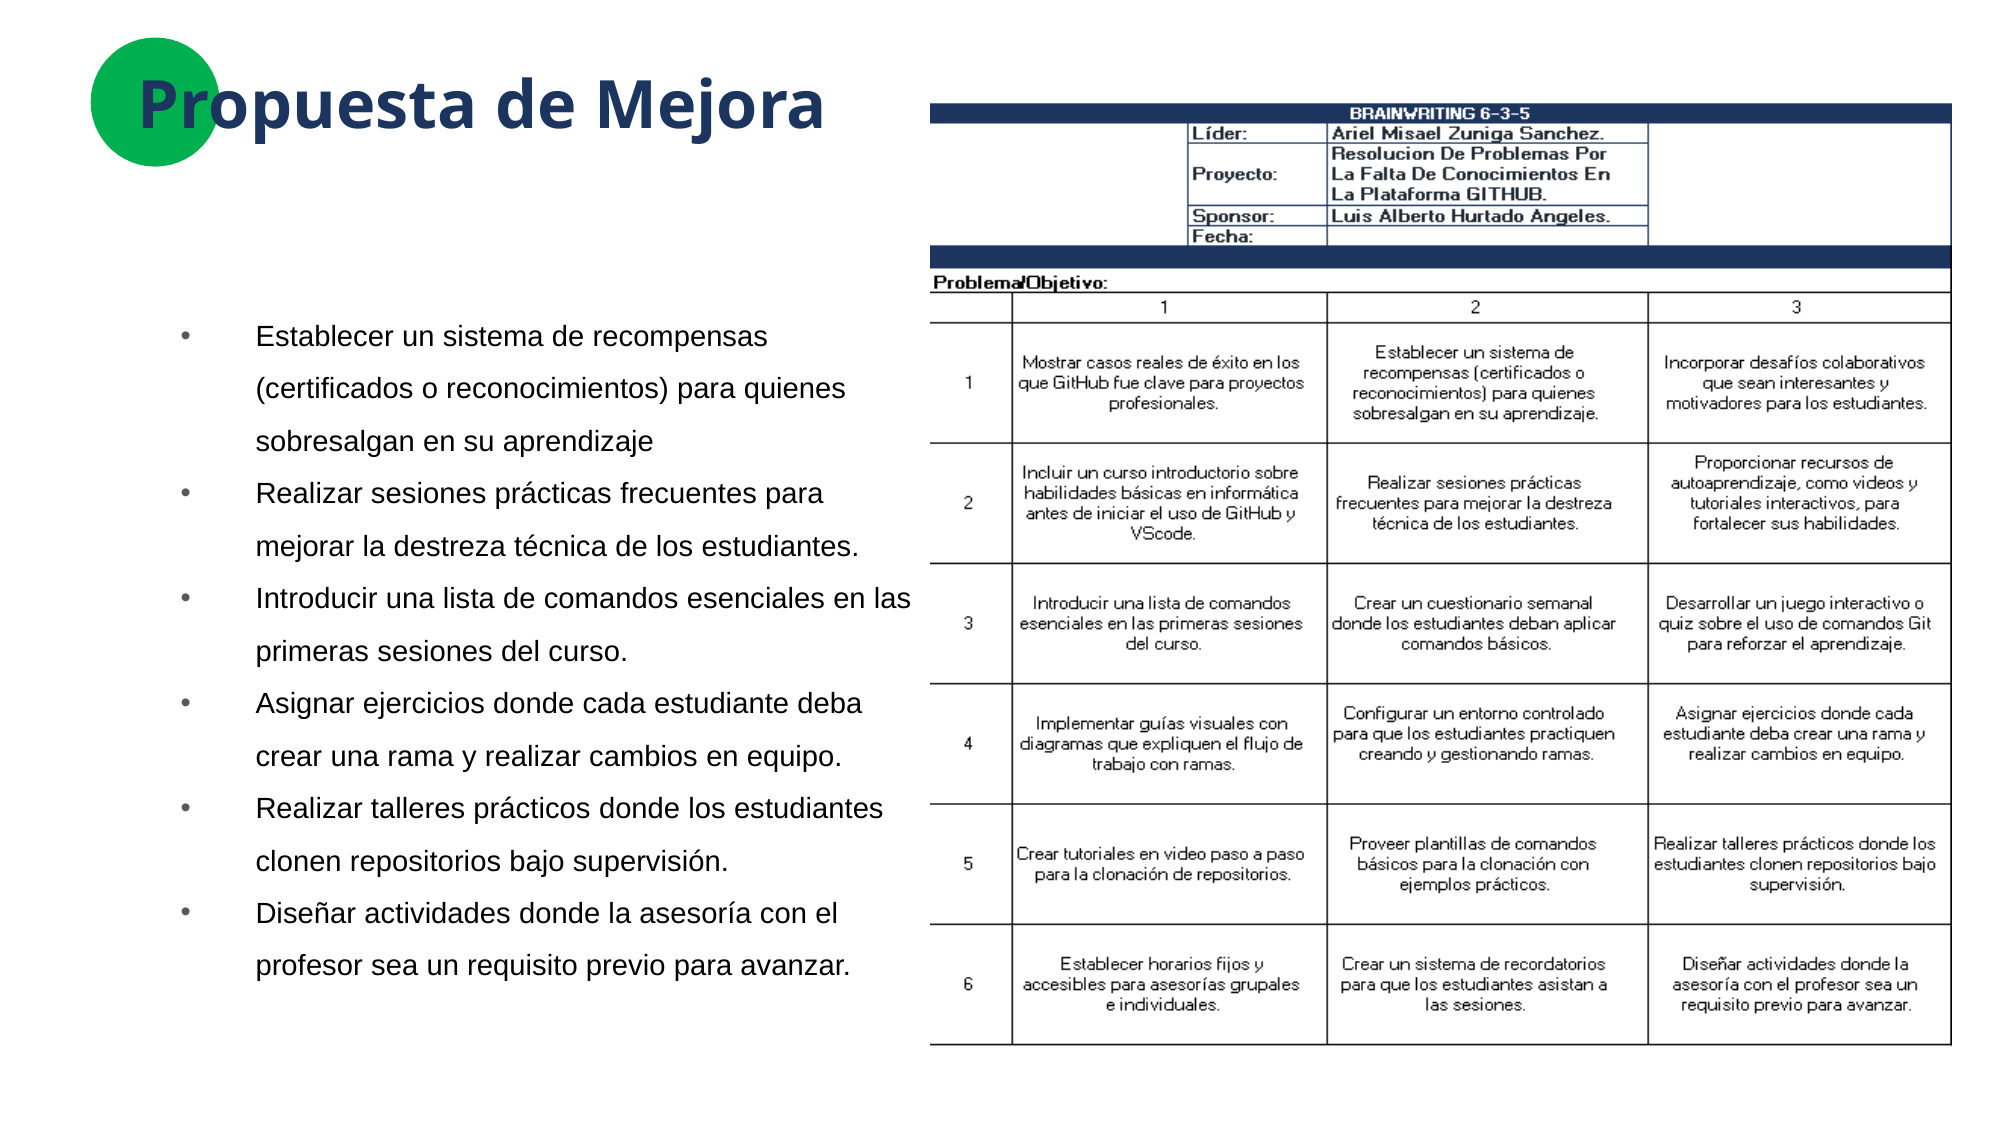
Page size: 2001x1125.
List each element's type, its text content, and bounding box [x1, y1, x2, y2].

picture [930, 101, 1953, 1048]
text_box [90, 40, 135, 164]
text_box Establecer un sistema de recompensas (certificados o reconocimientos) para quienes sobresalgan en su aprendizaje Realizar sesiones prácticas frecuentes para mejorar la destreza técnica de los estudiantes. Introducir una lista de comandos esenciales en las primeras sesiones del curso. Asignar ejercicios donde cada estudiante deba crear una rama y realizar cambios en equipo. Realizar talleres prácticos donde los estudiantes clonen repositorios bajo supervisión. Diseñar actividades donde la asesoría con el profesor sea un requisito previo para avanzar. [90, 292, 925, 990]
title Propuesta de Mejora [135, 5, 1513, 196]
